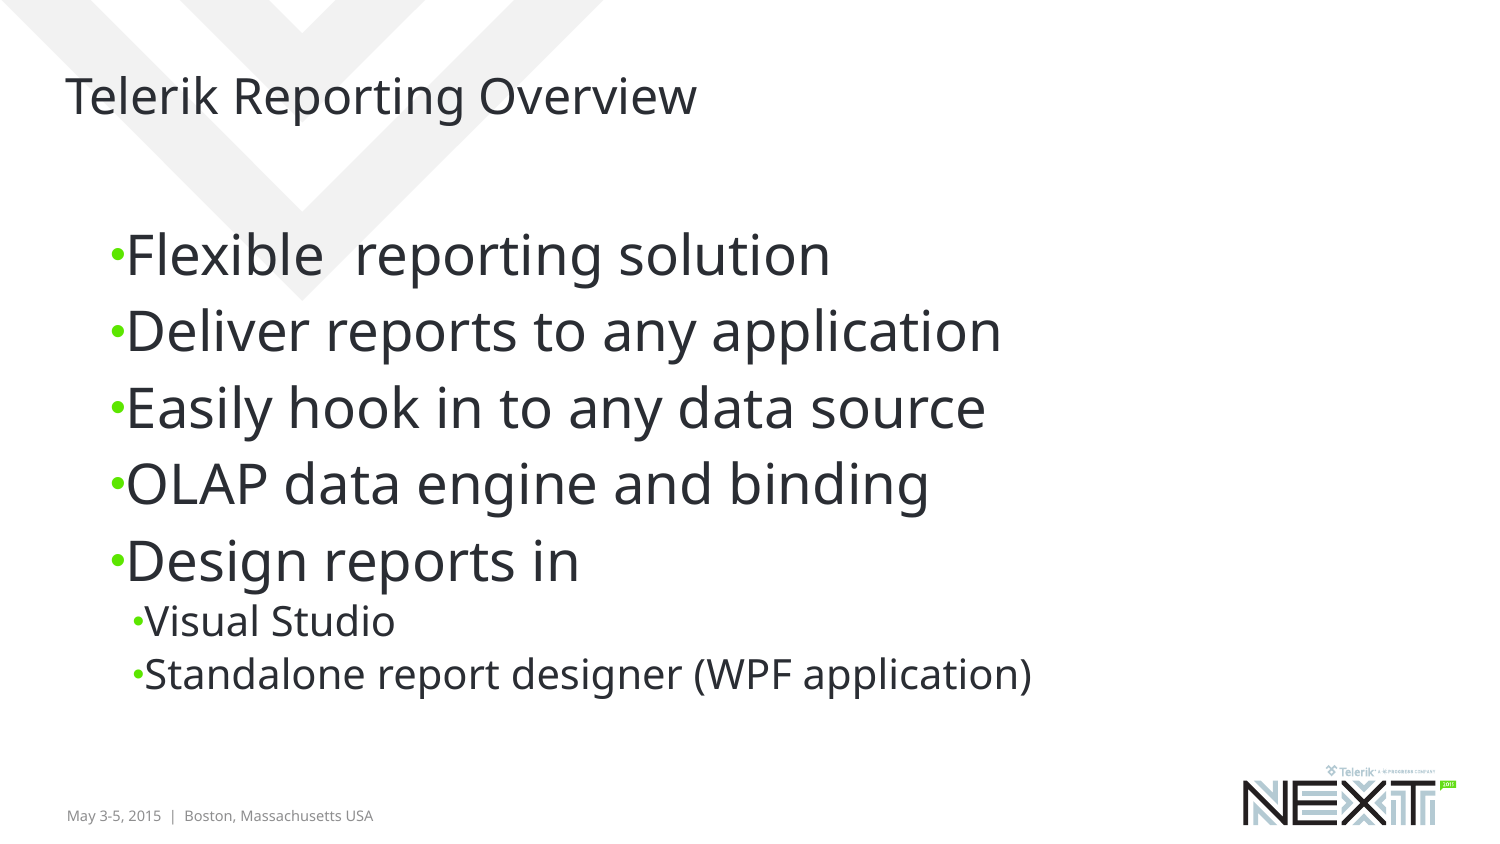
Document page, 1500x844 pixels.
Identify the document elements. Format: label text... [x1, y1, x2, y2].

title Telerik Reporting Overview [53, 64, 1449, 132]
list Flexible reporting solution Deliver reports to any application Easily hook in to any data source OLAP data engine and binding Design reports in Visual Studio Standalone report designer (WPF application) [53, 221, 1449, 757]
